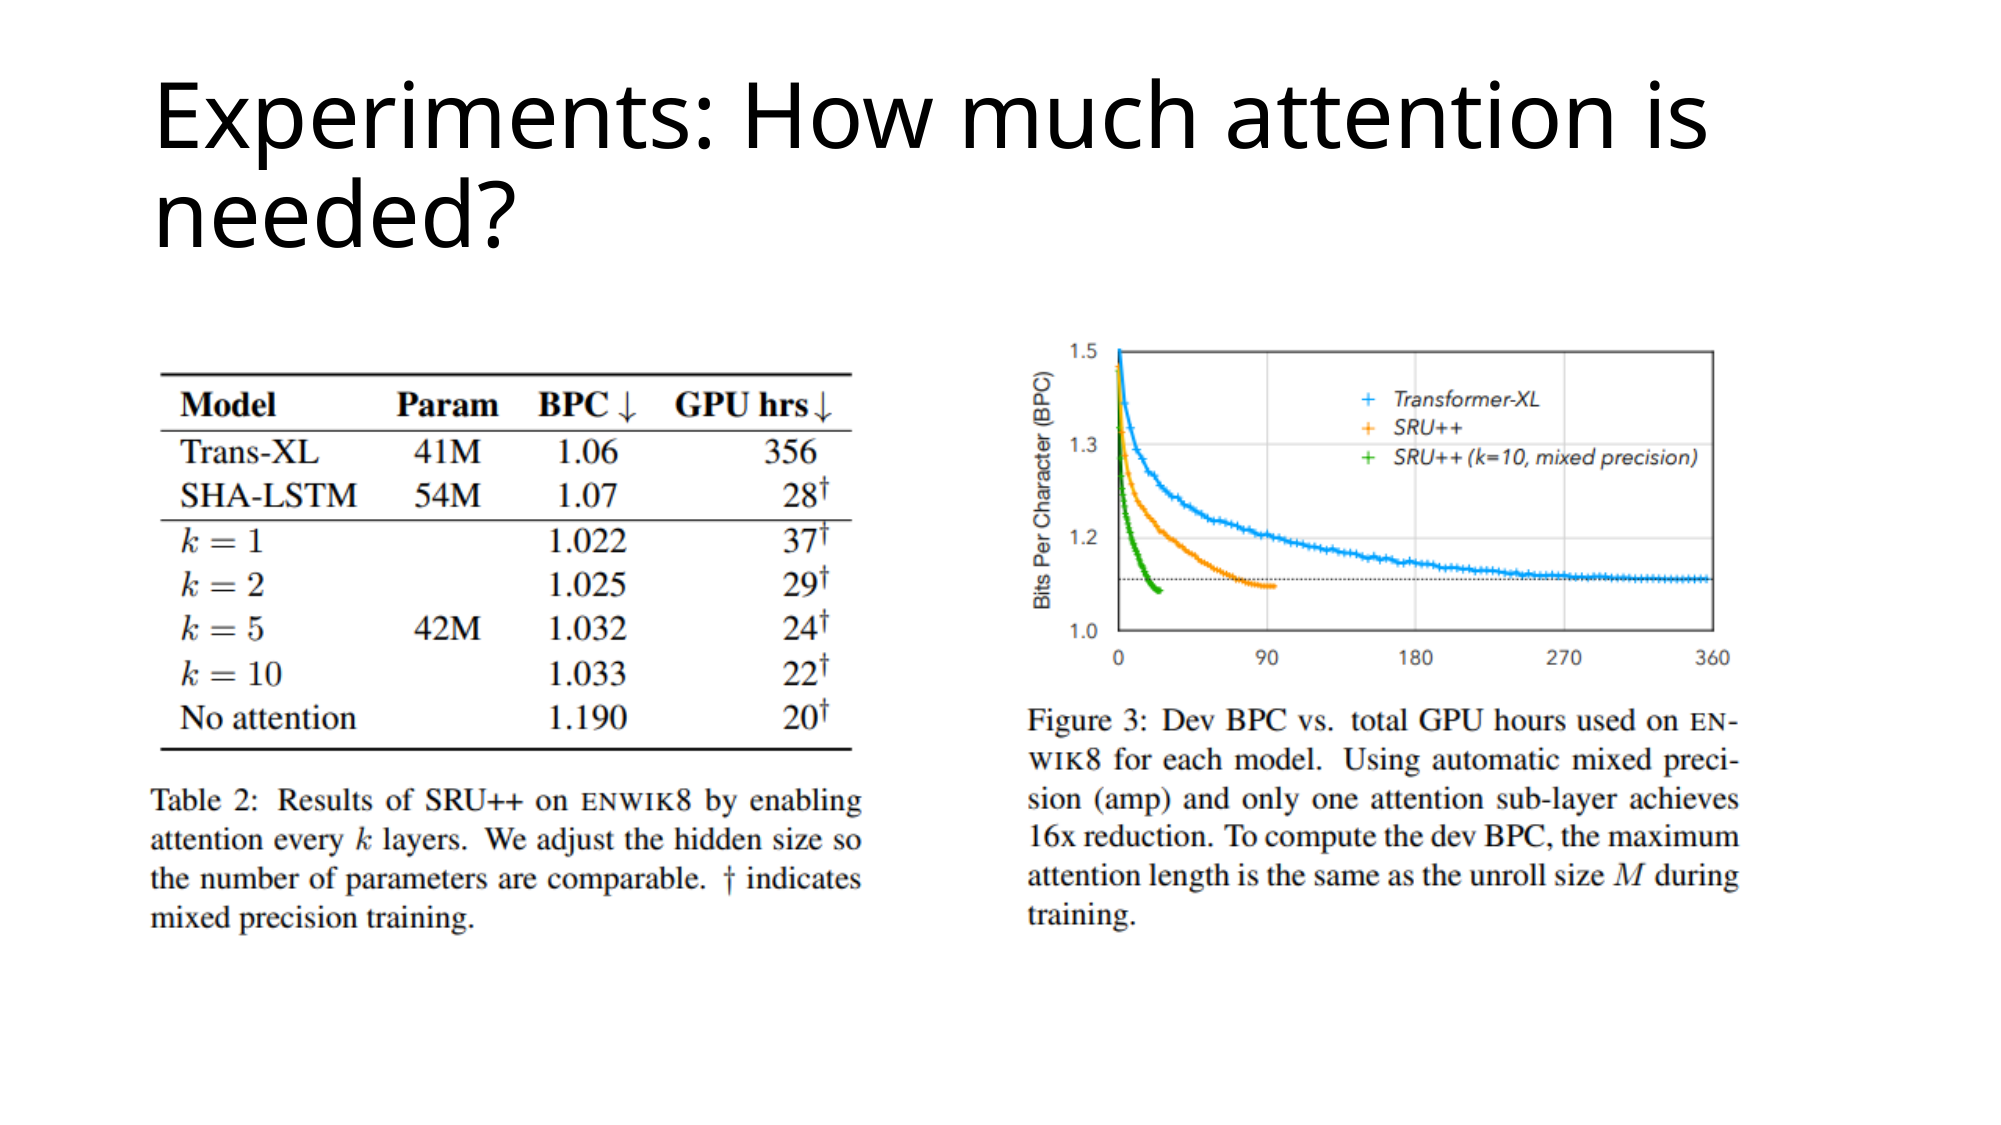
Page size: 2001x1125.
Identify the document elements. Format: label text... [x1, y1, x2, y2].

picture [999, 305, 1763, 942]
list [137, 346, 879, 967]
title Experiments: How much attention is needed? [137, 59, 1863, 278]
